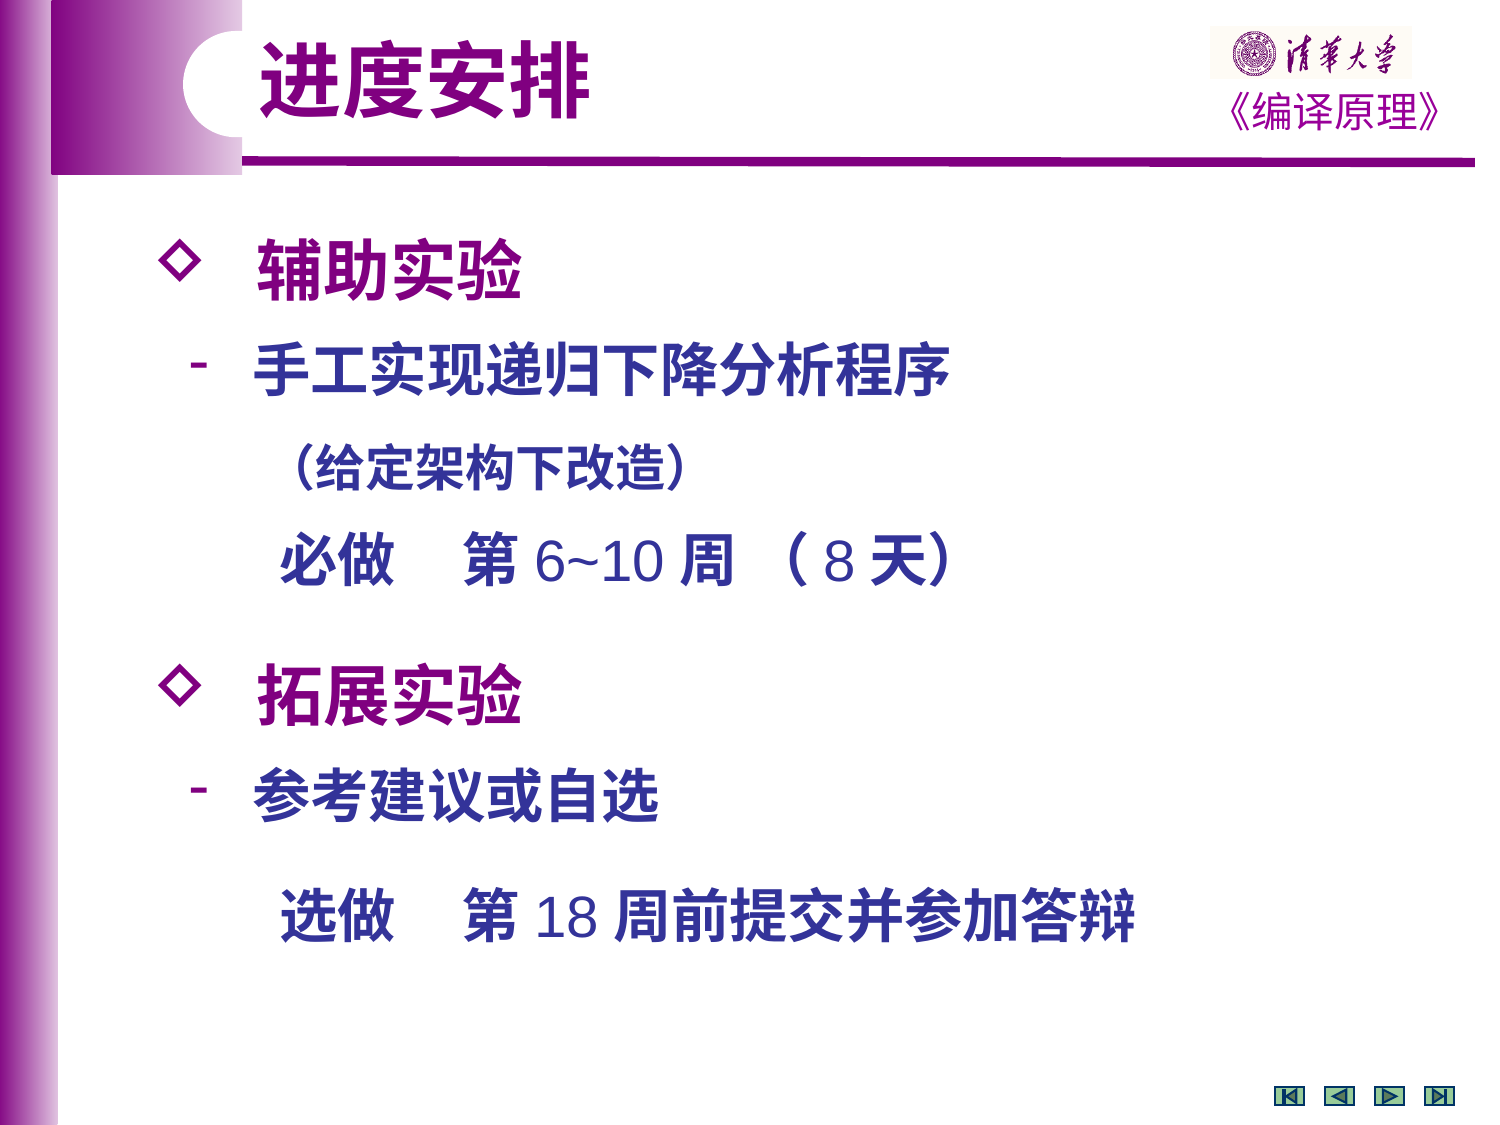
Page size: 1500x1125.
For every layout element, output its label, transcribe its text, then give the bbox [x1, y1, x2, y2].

text_box [1374, 1087, 1405, 1106]
text_box 辅助实验 手工实现递归下降分析程序 （给定架构下改造） 必做 第6~10周 （8天） [135, 196, 1459, 621]
text_box [1274, 1087, 1305, 1106]
picture [1210, 26, 1412, 79]
text_box [1324, 1087, 1355, 1106]
text_box 拓展实验 参考建议或自选 选做 第18周前提交并参加答辩 [135, 621, 1459, 957]
text_box 进度安排 [244, 32, 607, 137]
text_box [1424, 1087, 1455, 1106]
